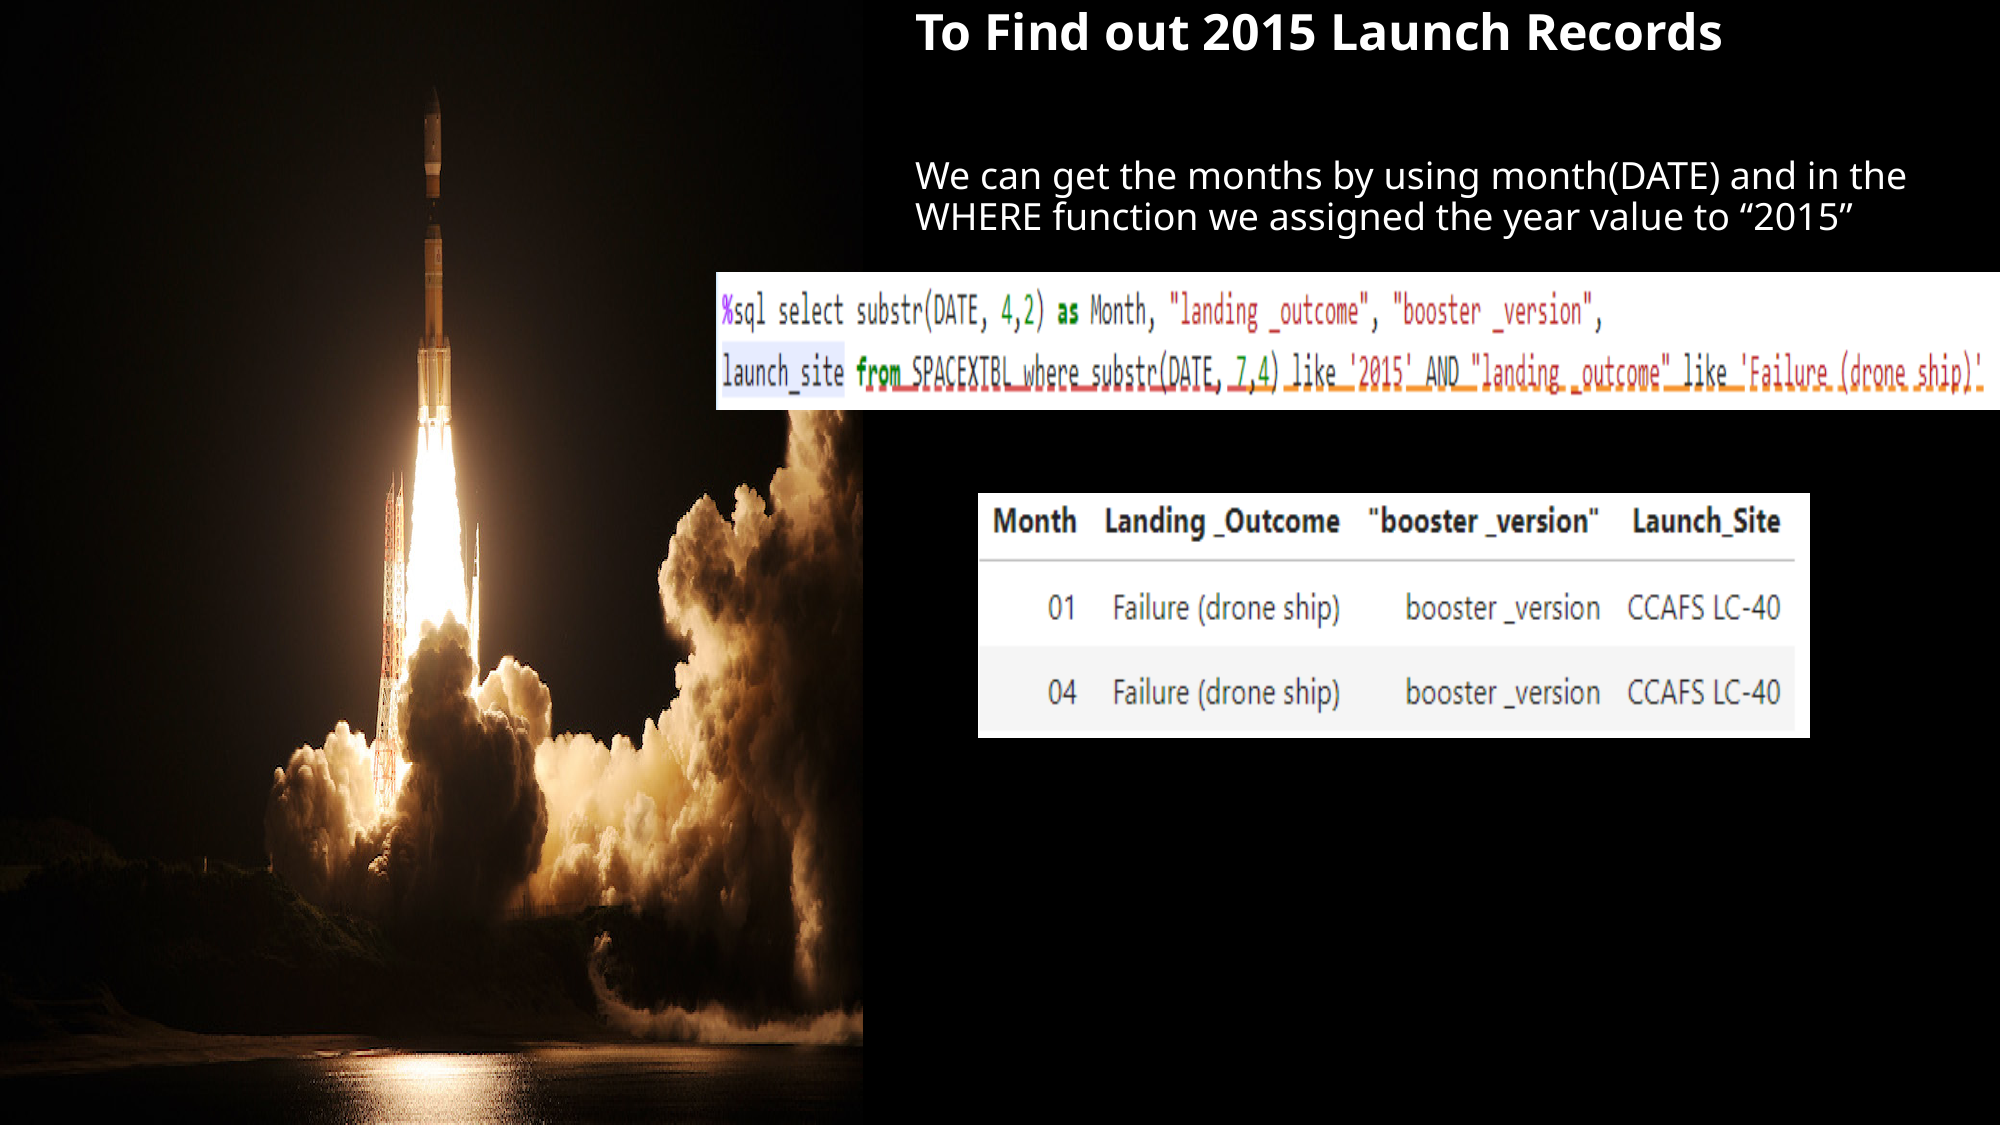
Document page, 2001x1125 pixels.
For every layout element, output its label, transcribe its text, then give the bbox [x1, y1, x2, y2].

picture [0, 0, 2000, 1125]
subtitle To Find out 2015 Launch Records We can get the months by using month(DATE) and in the WHERE function we assigned the year value to “2015” [900, 410, 2000, 1125]
subtitle To Find out 2015 Launch Records We can get the months by using month(DATE) and in the WHERE function we assigned the year value to “2015” [900, 0, 2000, 272]
picture [978, 493, 1810, 738]
